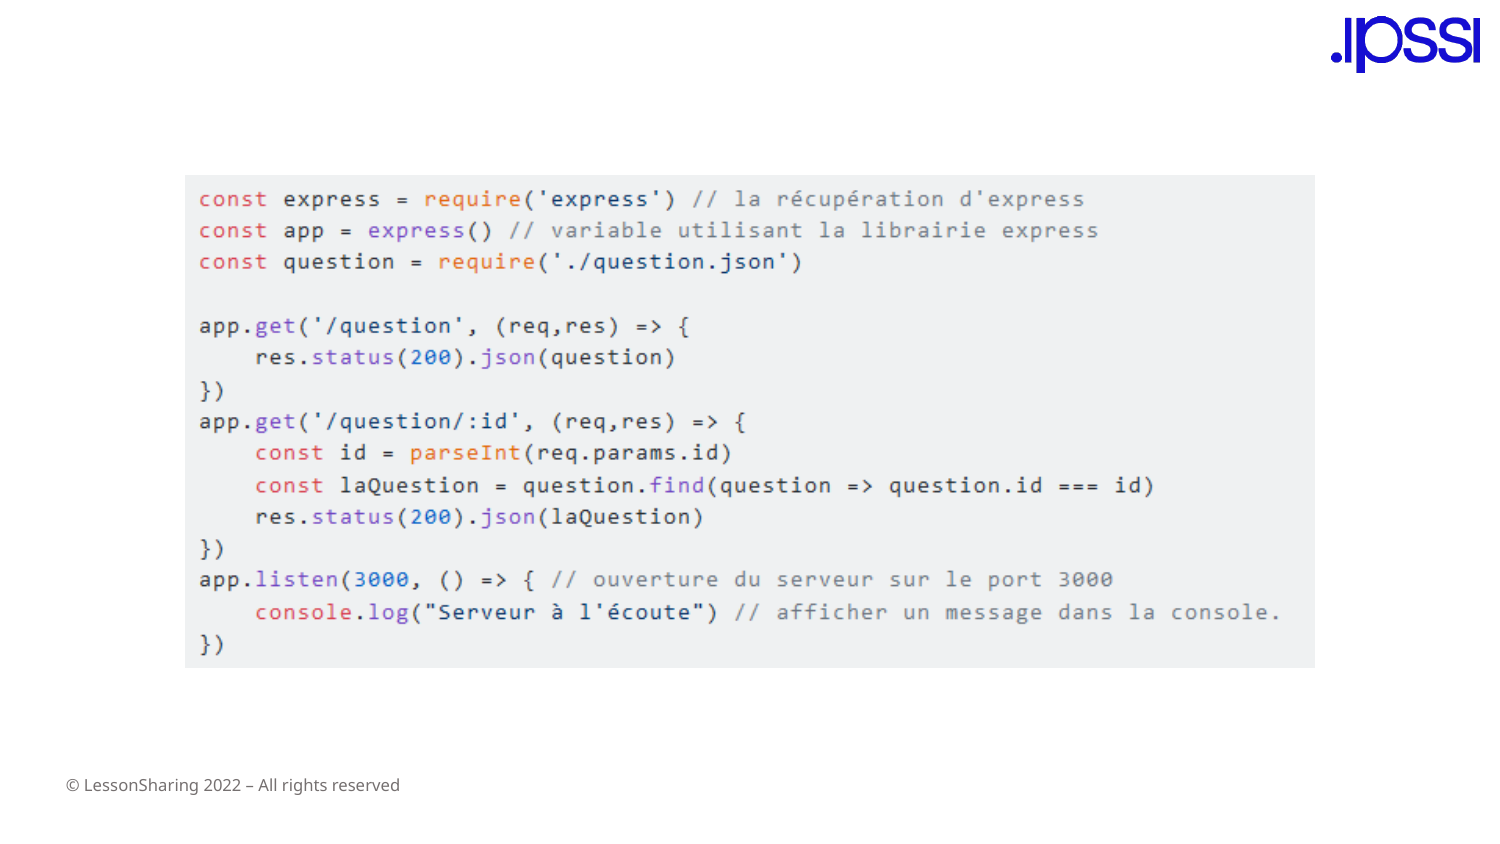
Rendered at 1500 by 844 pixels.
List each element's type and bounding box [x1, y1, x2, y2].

picture [185, 175, 1315, 668]
picture [1331, 16, 1480, 73]
